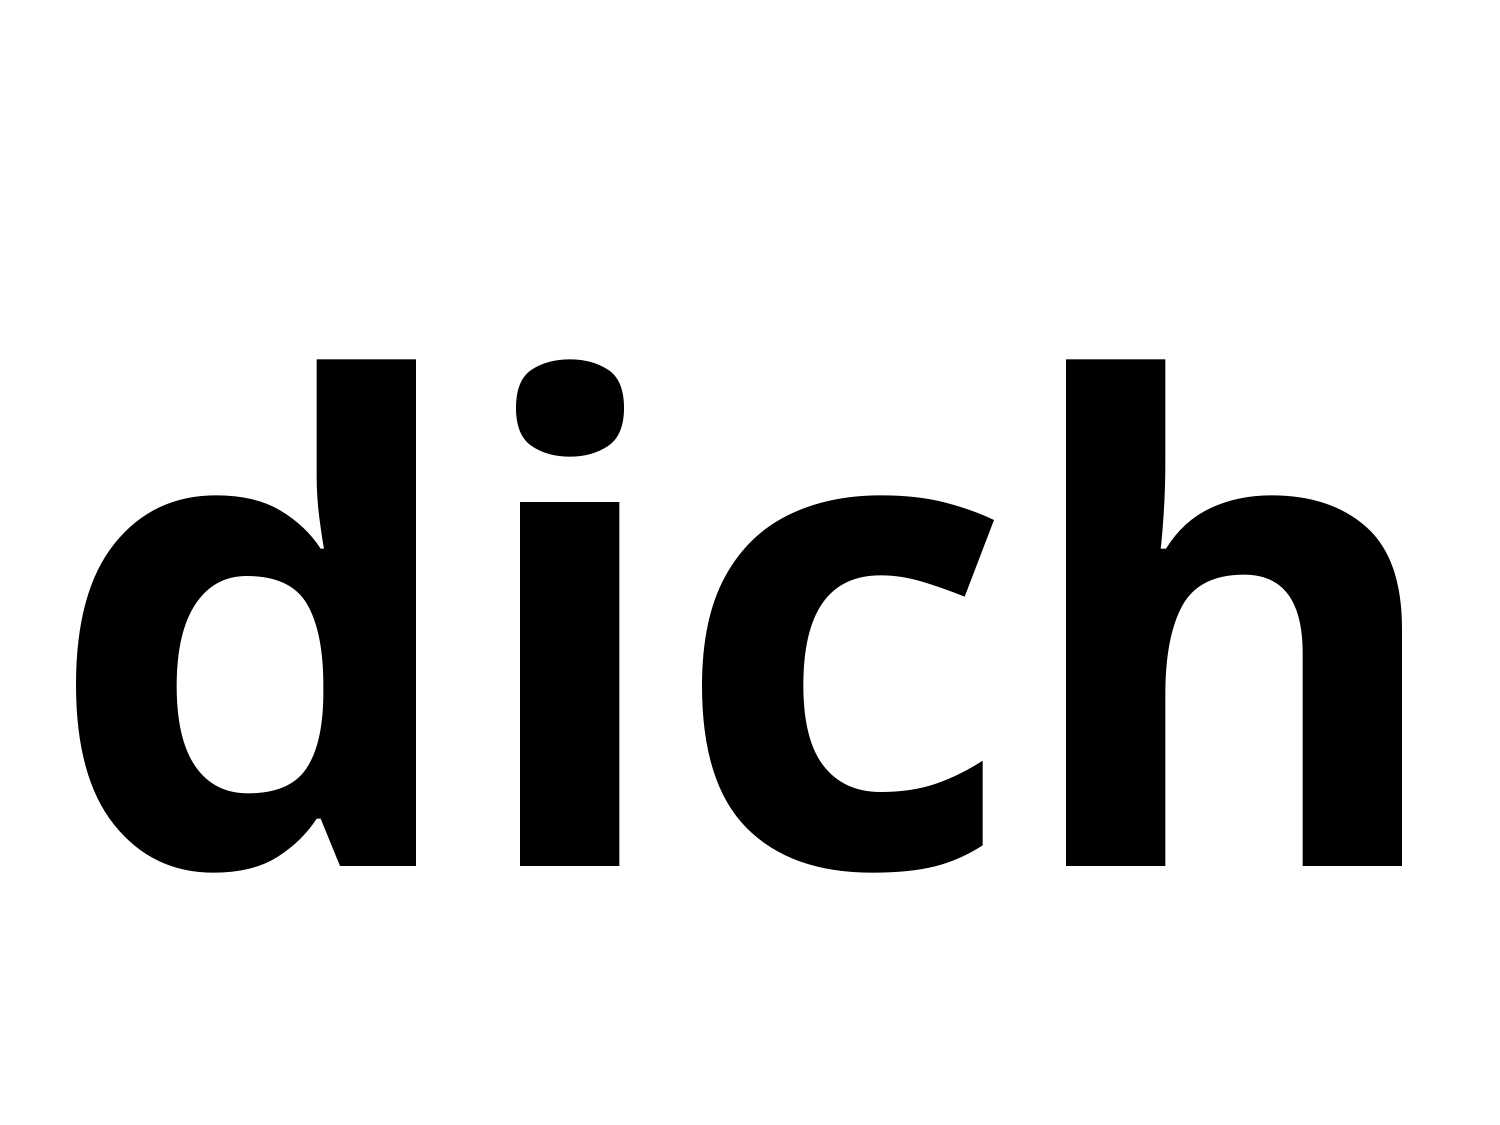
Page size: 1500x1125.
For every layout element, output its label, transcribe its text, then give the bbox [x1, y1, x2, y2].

text_box dich [74, 149, 1425, 1050]
